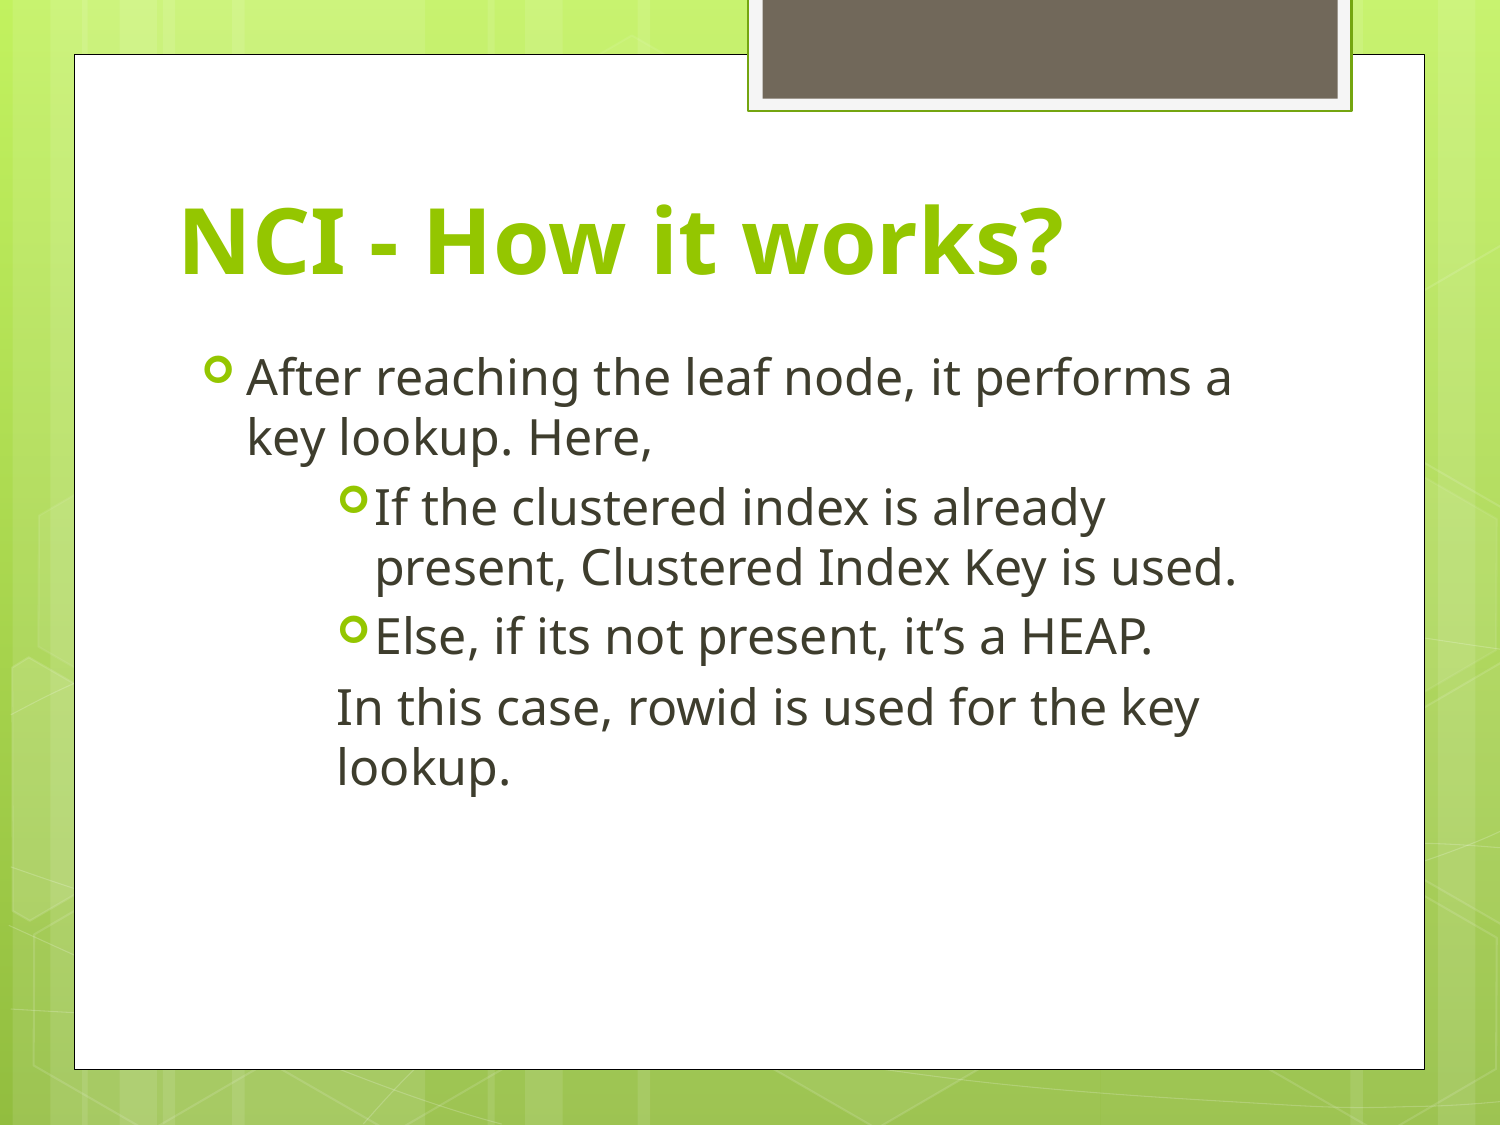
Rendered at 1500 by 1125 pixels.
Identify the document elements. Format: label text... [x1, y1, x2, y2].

title NCI - How it works? [162, 112, 1315, 300]
list After reaching the leaf node, it performs a key lookup. Here, If the clustered index is already present, Clustered Index Key is used. Else, if its not present, it’s a HEAP. In this case, rowid is used for the key lookup. [174, 337, 1287, 988]
